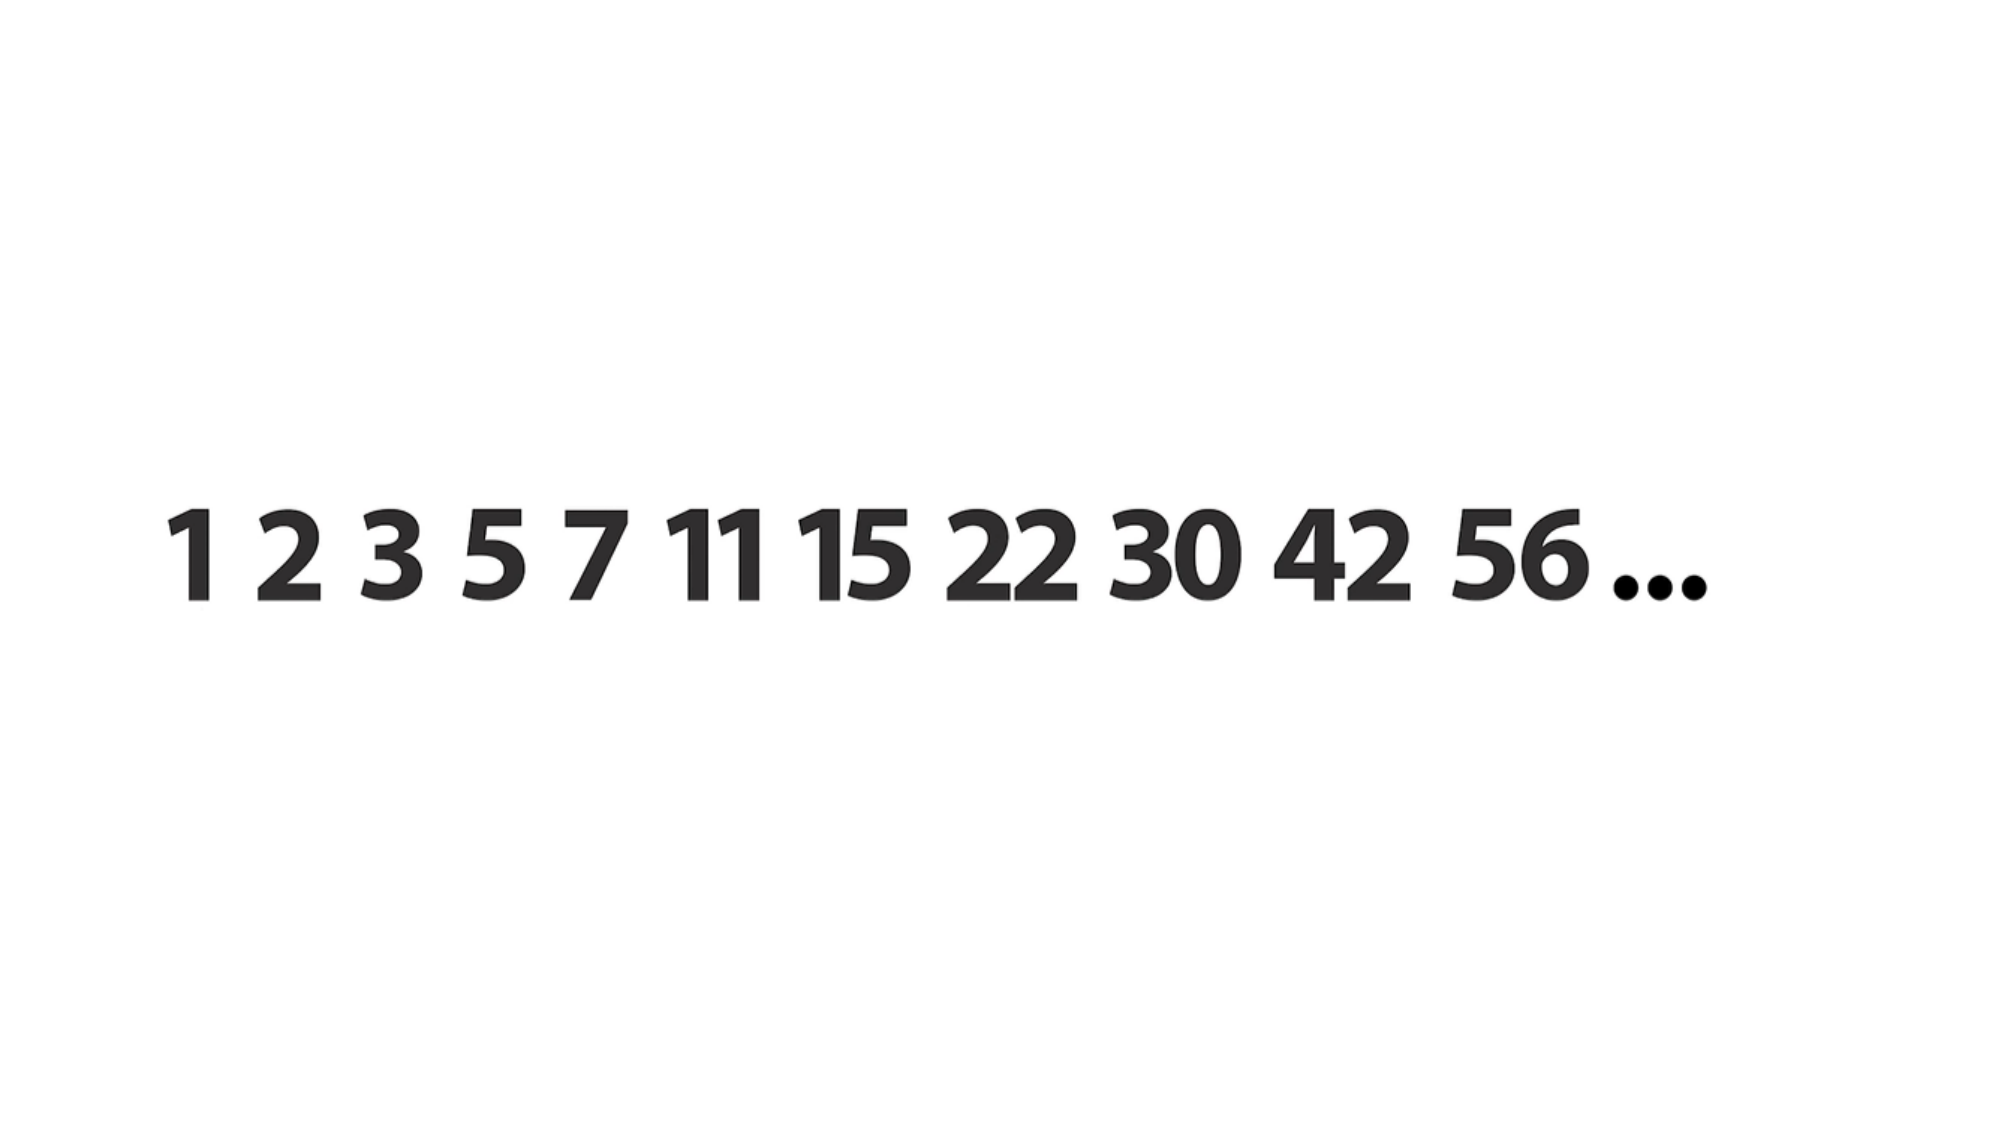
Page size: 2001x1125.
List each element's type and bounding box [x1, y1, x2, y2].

picture [141, 482, 1724, 617]
